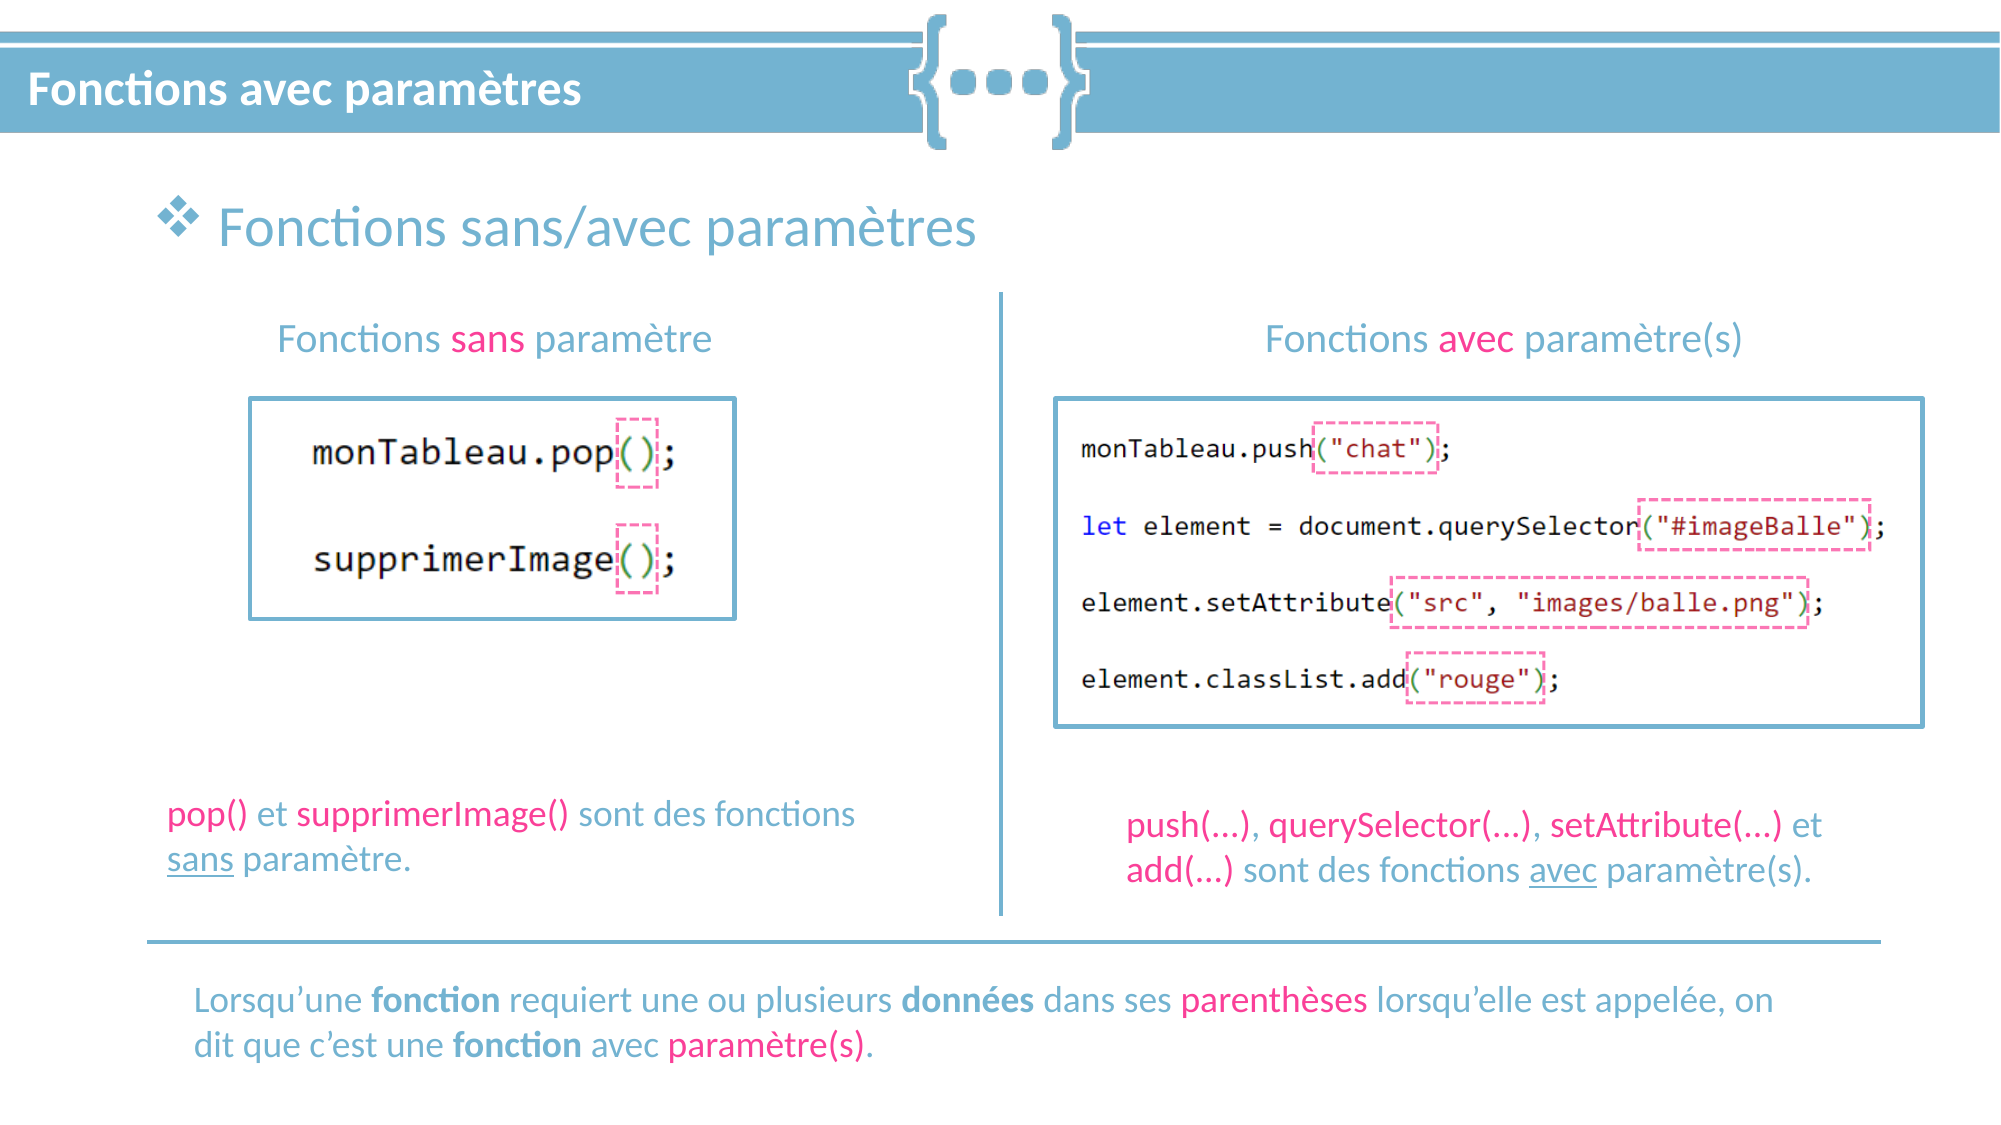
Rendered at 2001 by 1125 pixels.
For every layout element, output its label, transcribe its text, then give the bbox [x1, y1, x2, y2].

text_box Fonctions avec paramètre(s) [1130, 303, 1878, 369]
picture [0, 4, 2000, 161]
text_box Fonctions sans paramètre [121, 303, 869, 369]
picture [252, 400, 732, 617]
picture [1057, 400, 1921, 725]
title Fonctions avec paramètres [12, 58, 913, 120]
text_box pop() et supprimerImage() sont des fonctions sans paramètre. [152, 782, 931, 887]
text_box Lorsqu’une fonction requiert une ou plusieurs données dans ses parenthèses lorsqu’elle est appelée, on dit que c’est une fonction avec paramètre(s). [178, 967, 1835, 1073]
text_box push(...), querySelector(...), setAttribute(...) et add(...) sont des fonctions avec paramètre(s). [1111, 792, 1891, 898]
list Fonctions sans/avec paramètres [137, 188, 1862, 1014]
